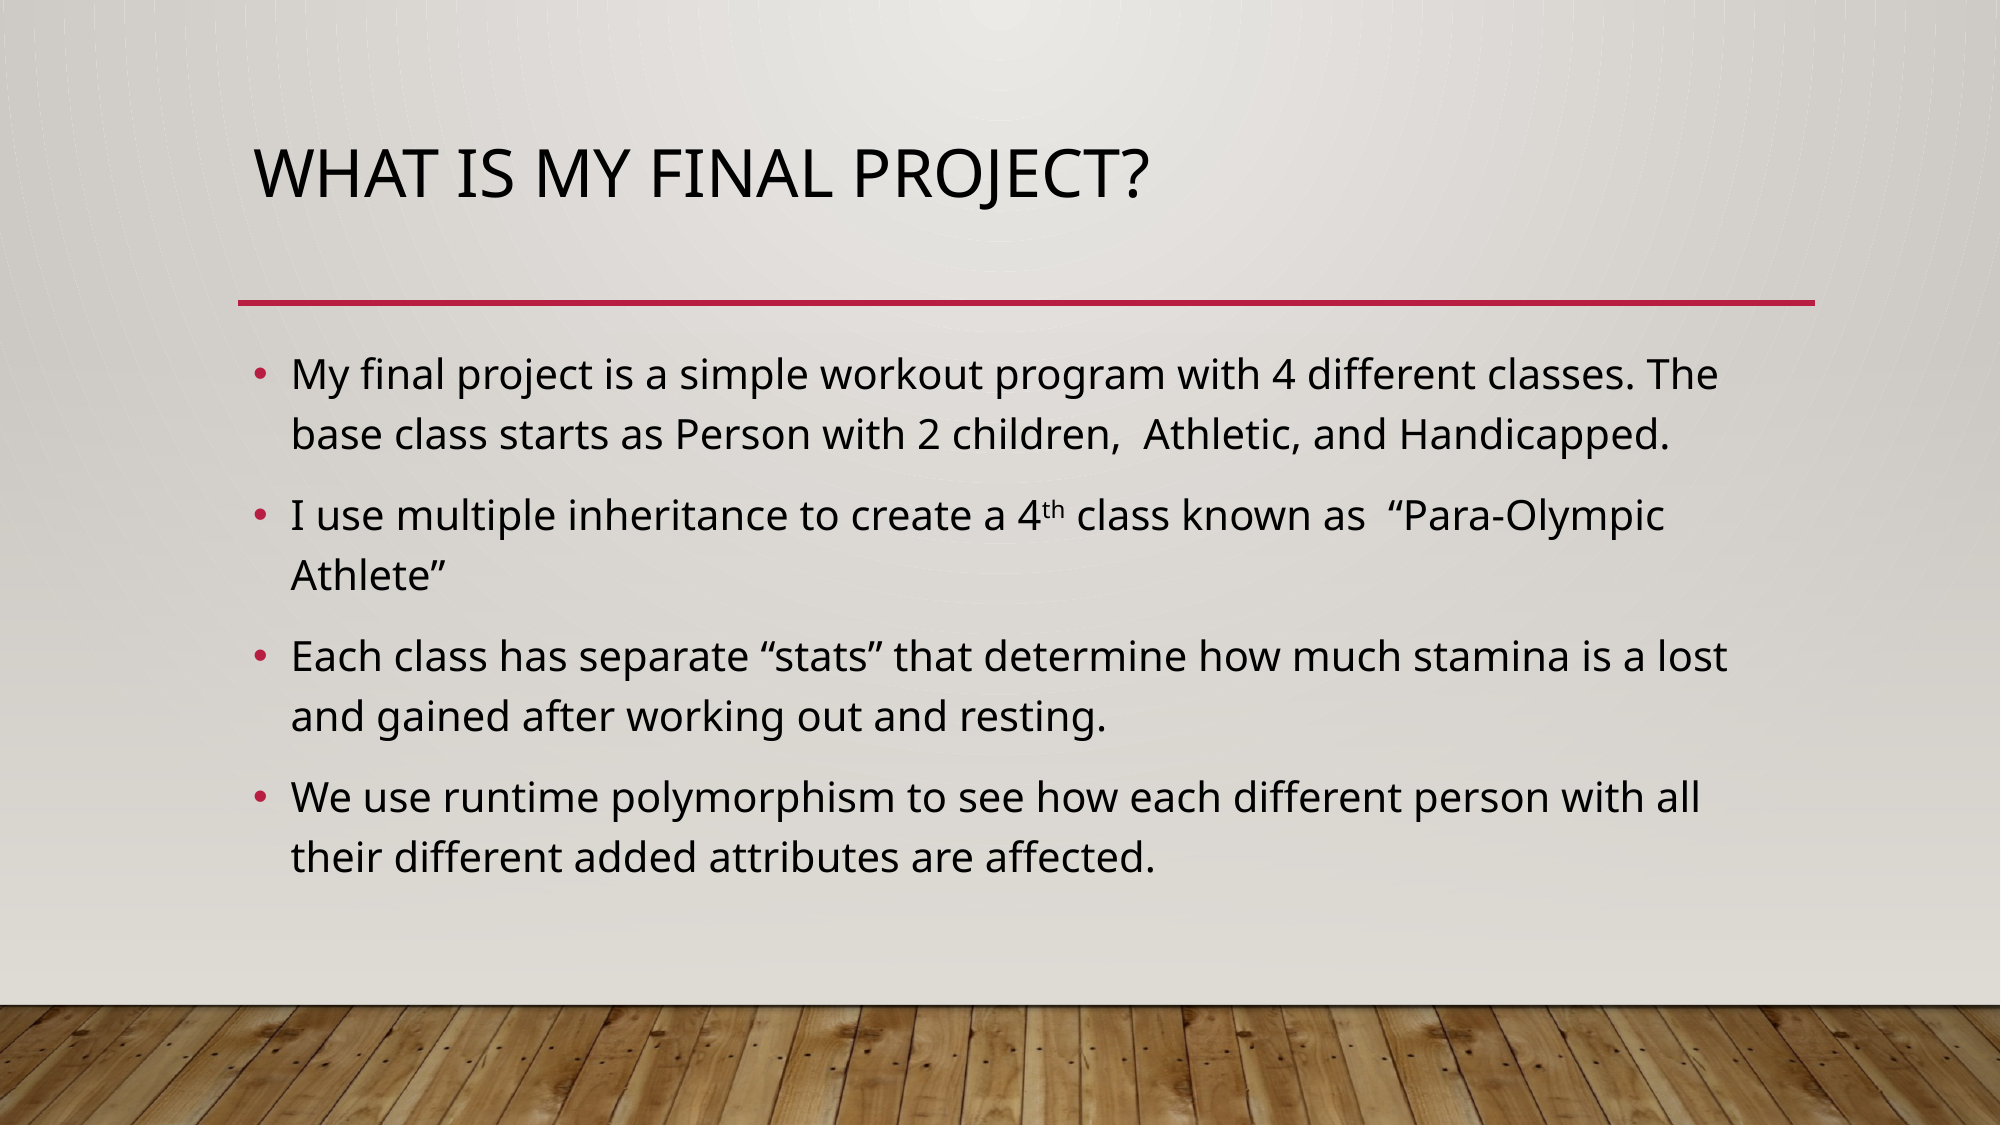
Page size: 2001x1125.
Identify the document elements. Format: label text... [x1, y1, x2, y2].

list My final project is a simple workout program with 4 different classes. The base class starts as Person with 2 children, Athletic, and Handicapped. I use multiple inheritance to create a 4th class known as “Para-Olympic Athlete” Each class has separate “stats” that determine how much stamina is a lost and gained after working out and resting. We use runtime polymorphism to see how each different person with all their different added attributes are affected. [238, 330, 1814, 897]
picture [0, 1005, 2000, 1125]
title WHAT IS MY FINAL PROJECT? [238, 131, 1814, 305]
